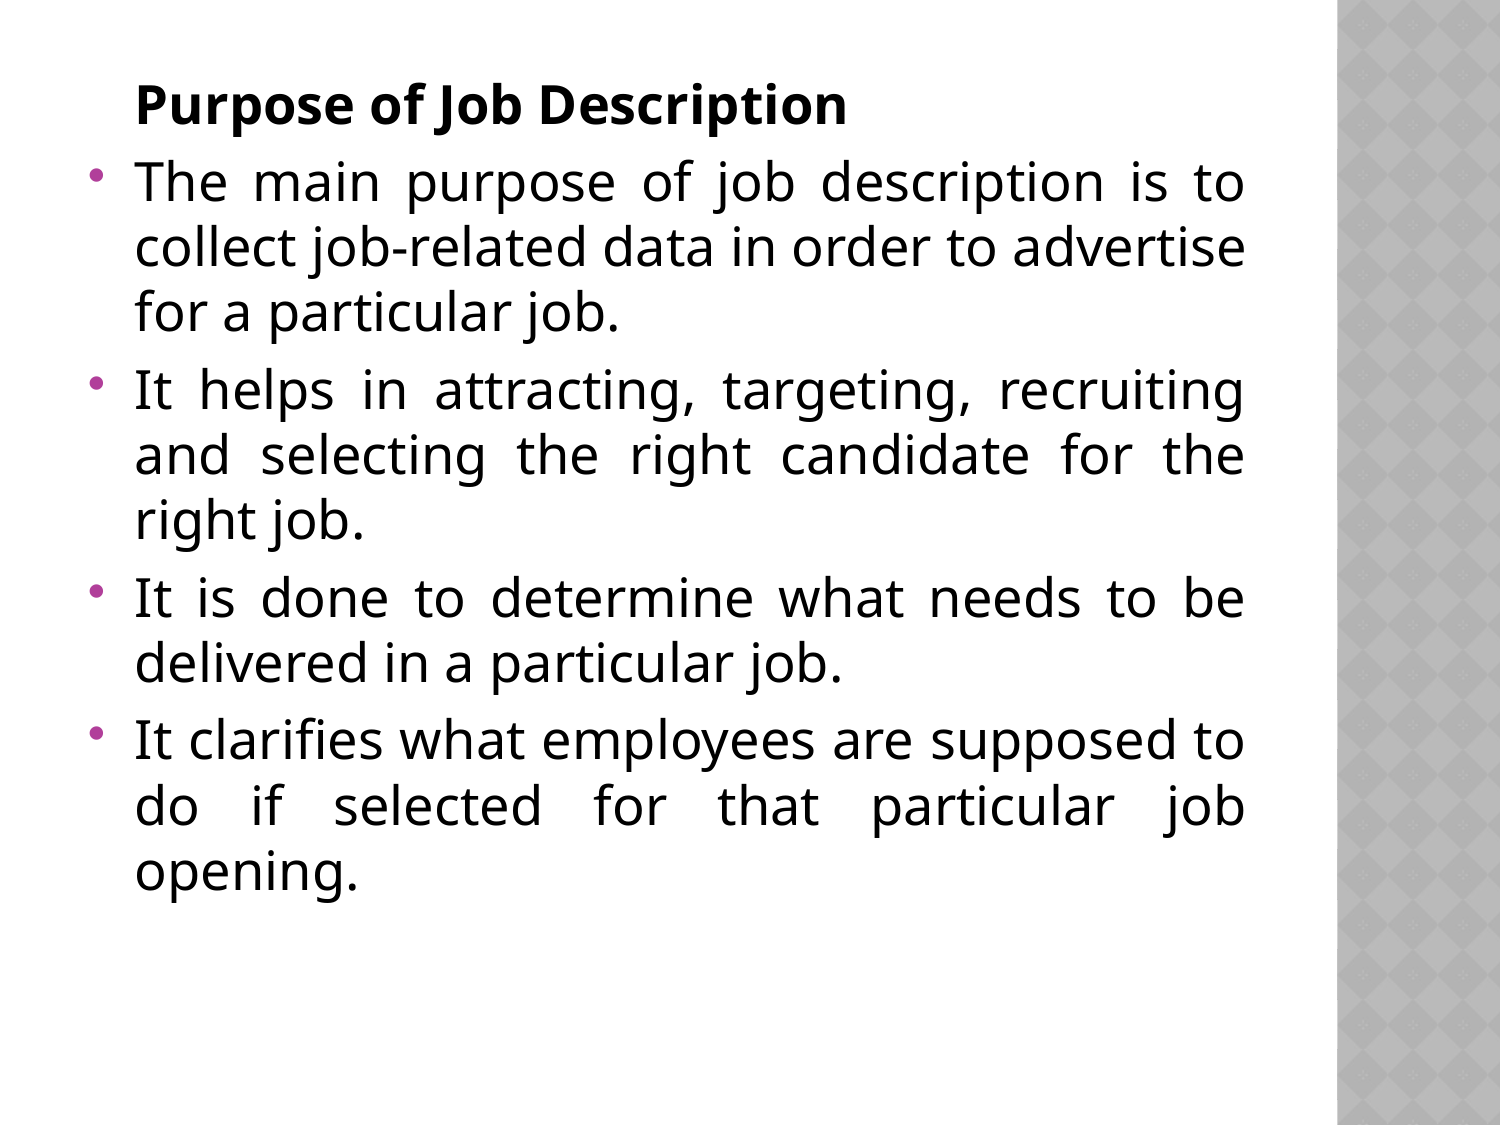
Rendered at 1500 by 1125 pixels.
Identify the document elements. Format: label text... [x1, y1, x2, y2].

list Purpose of Job Description The main purpose of job description is to collect job-related data in order to advertise for a particular job. It helps in attracting, targeting, recruiting and selecting the right candidate for the right job. It is done to determine what needs to be delivered in a particular job. It clarifies what employees are supposed to do if selected for that particular job opening. [75, 62, 1263, 1059]
